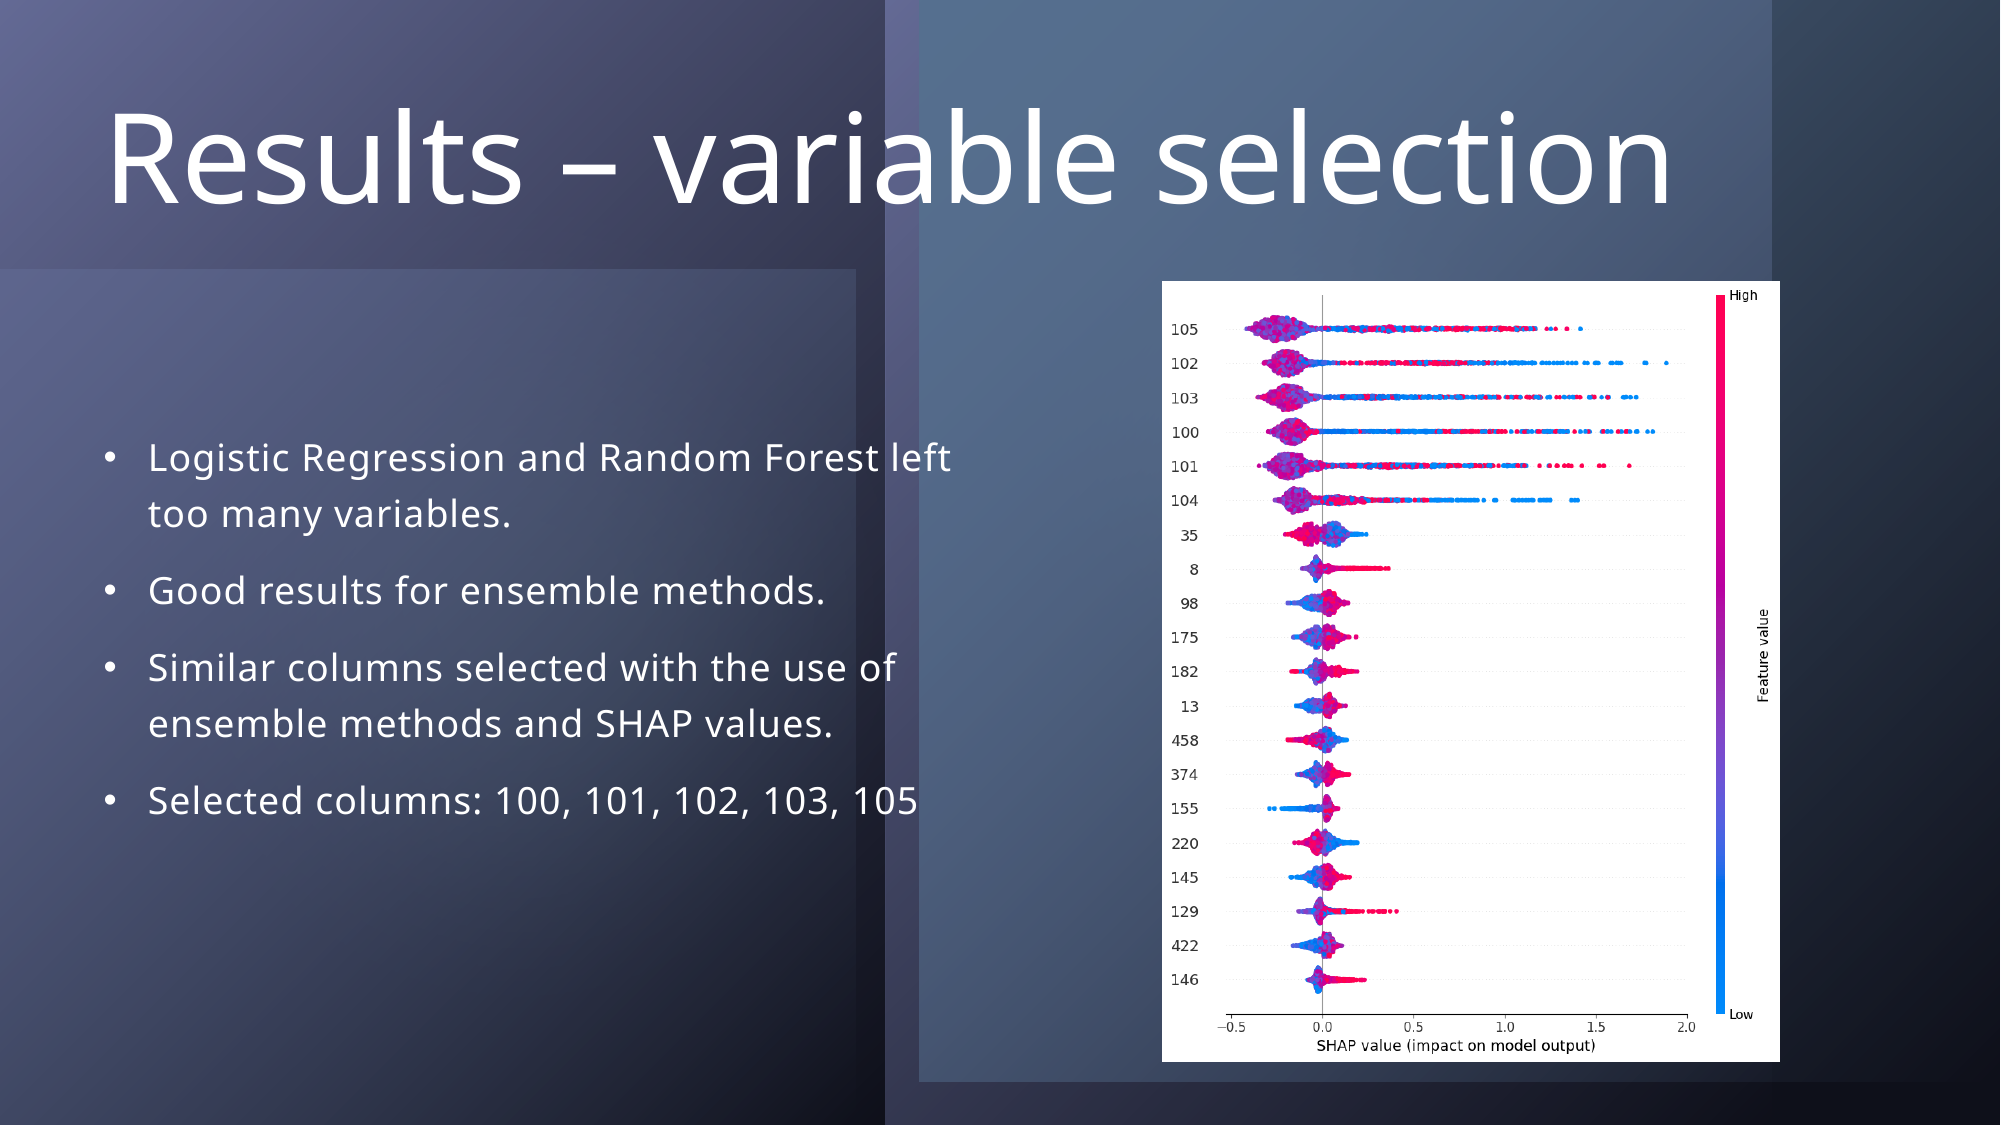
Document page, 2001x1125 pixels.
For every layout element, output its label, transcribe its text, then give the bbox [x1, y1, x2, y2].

title Results – variable selection [88, 88, 1910, 386]
list Logistic Regression and Random Forest left too many variables. Good results for ensemble methods. Similar columns selected with the use of ensemble methods and SHAP values. Selected columns: 100, 101, 102, 103, 105 [88, 414, 1037, 1035]
picture [1162, 281, 1780, 1062]
